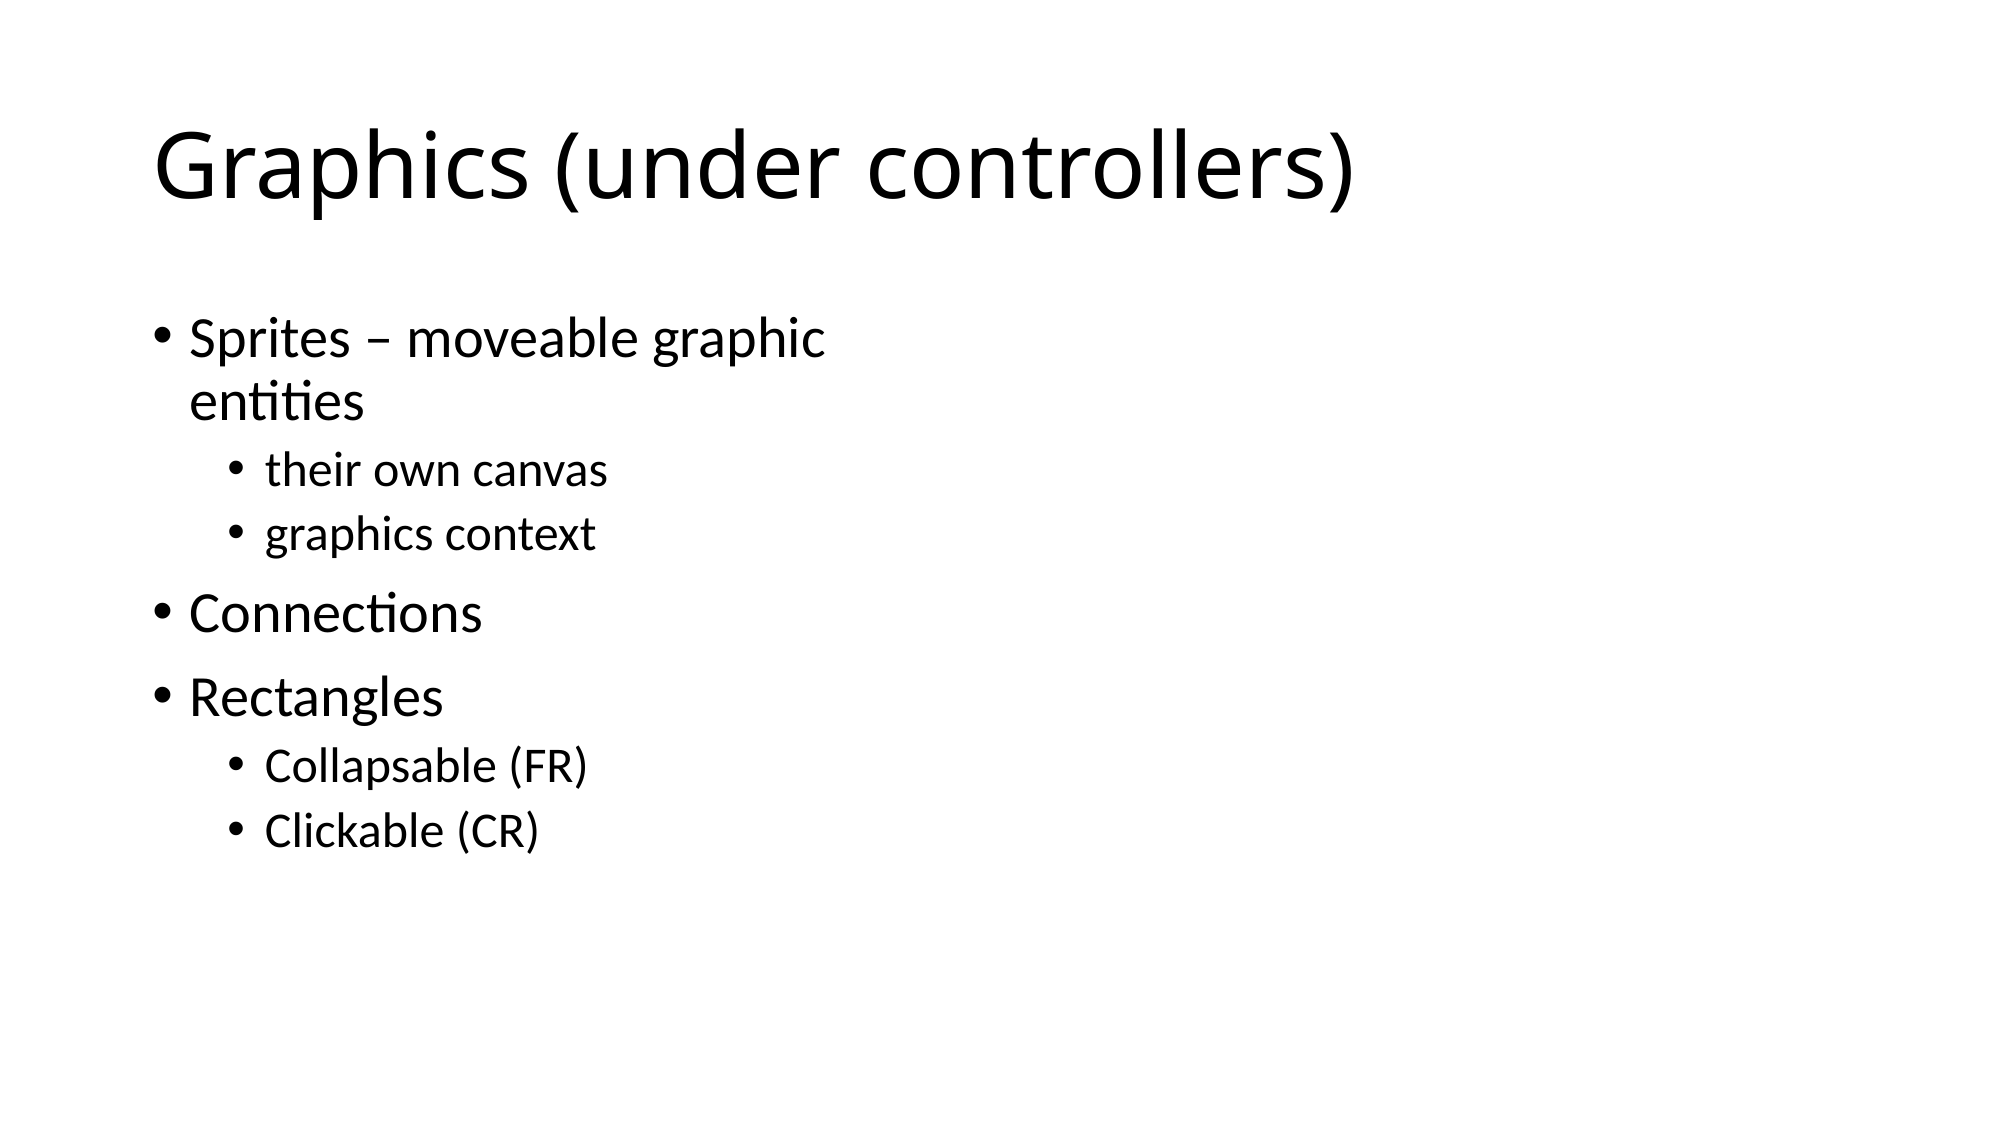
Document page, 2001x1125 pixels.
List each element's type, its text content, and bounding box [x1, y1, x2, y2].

list Sprites – moveable graphic entities their own canvas graphics context Connections Rectangles Collapsable (FR) Clickable (CR) [137, 299, 988, 1014]
title Graphics (under controllers) [137, 59, 1863, 278]
